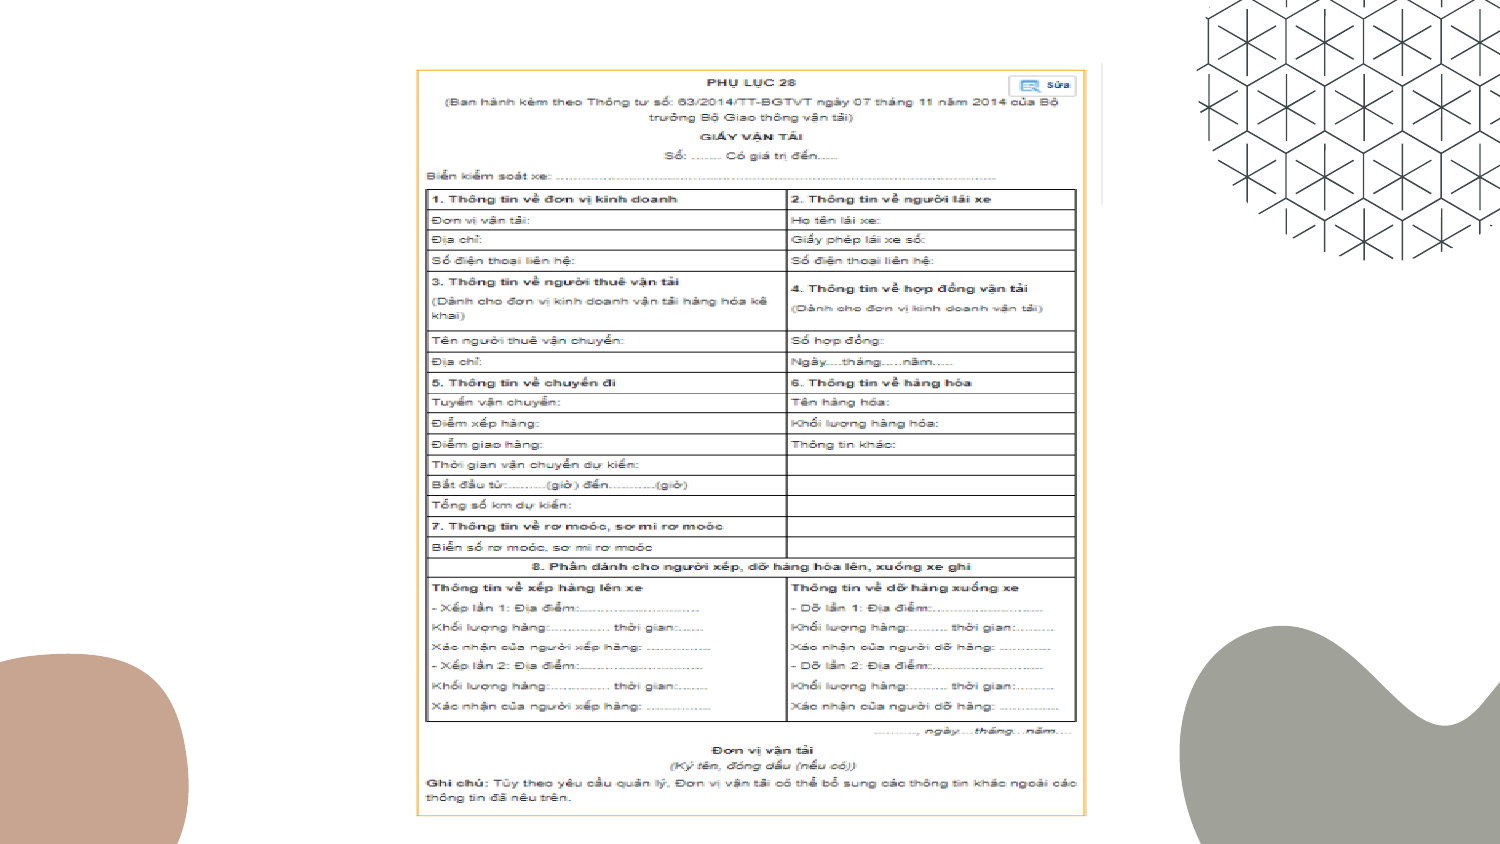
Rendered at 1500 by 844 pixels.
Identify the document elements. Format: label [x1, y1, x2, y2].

picture [410, 55, 1112, 818]
